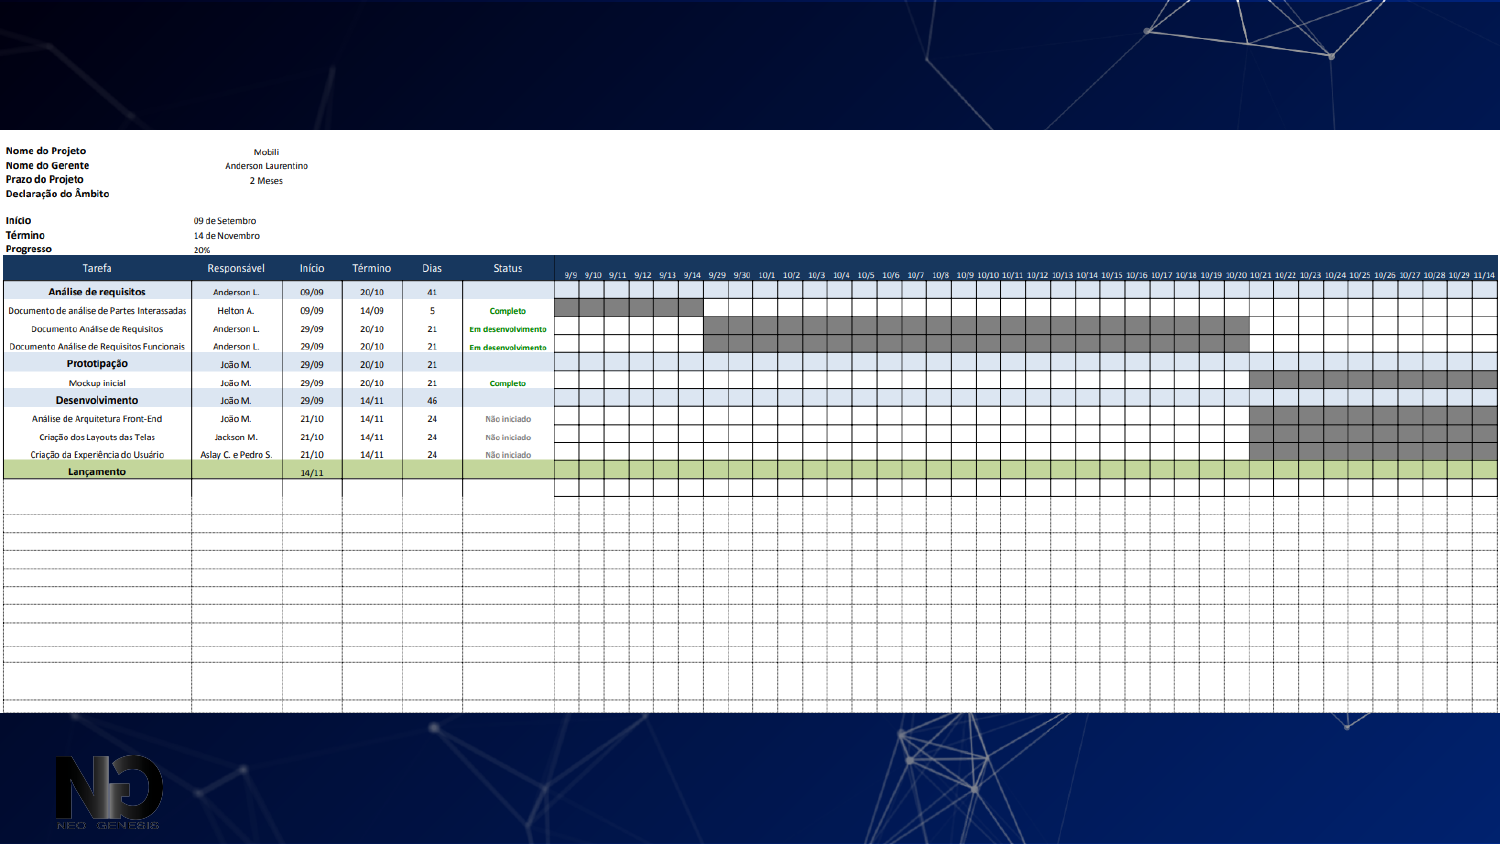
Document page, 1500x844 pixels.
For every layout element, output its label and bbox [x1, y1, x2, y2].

text_box [0, 2, 1500, 130]
picture [0, 130, 1500, 714]
text_box [0, 721, 1500, 844]
picture [56, 755, 163, 830]
